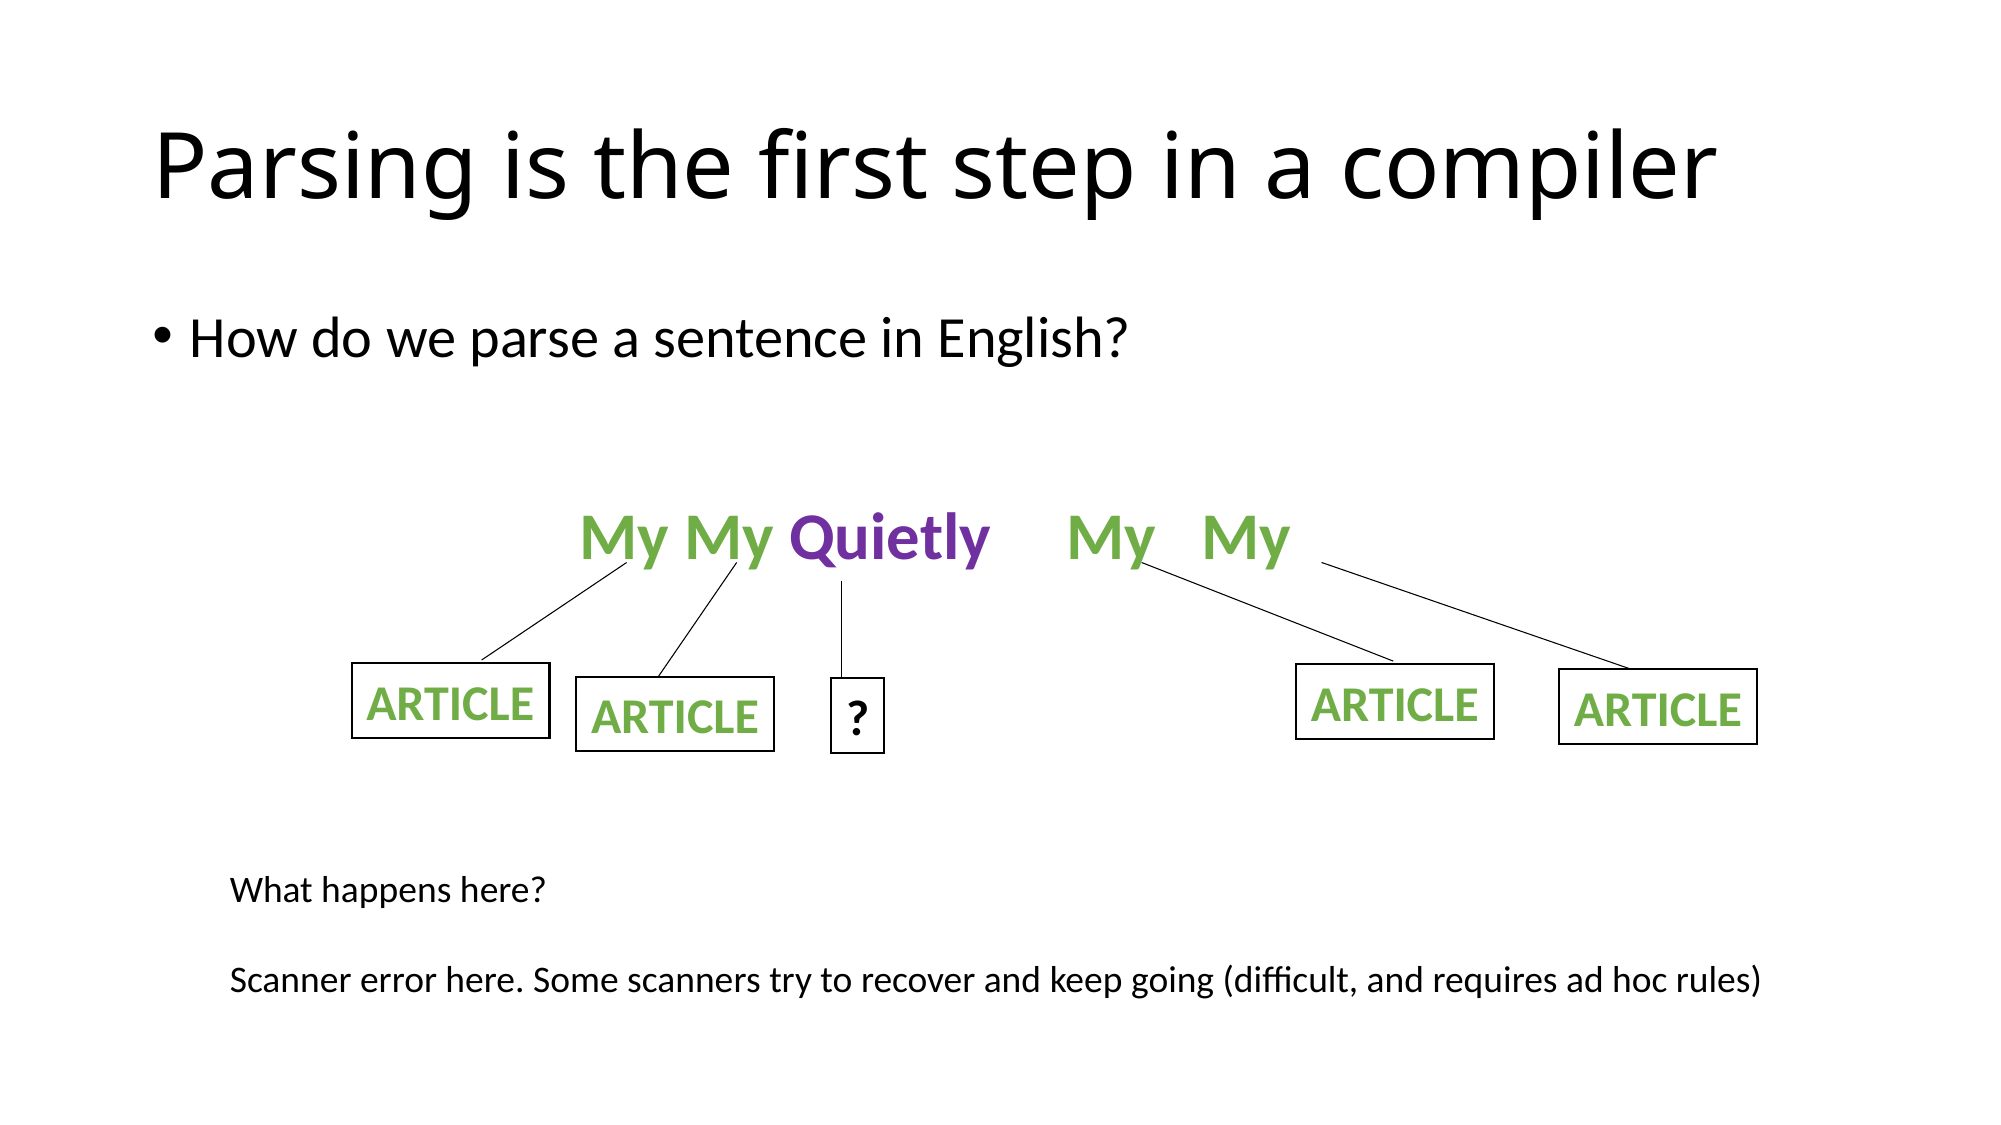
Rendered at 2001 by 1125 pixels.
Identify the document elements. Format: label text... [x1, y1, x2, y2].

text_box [481, 562, 627, 660]
text_box ARTICLE [1558, 668, 1758, 745]
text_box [1321, 562, 1631, 669]
text_box ARTICLE [1295, 663, 1495, 740]
title Parsing is the first step in a compiler [137, 59, 1863, 278]
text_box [658, 562, 737, 677]
list How do we parse a sentence in English? [137, 299, 1863, 405]
text_box ARTICLE [575, 676, 775, 752]
text_box My My Quietly My My [564, 485, 1306, 580]
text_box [1141, 562, 1321, 662]
text_box What happens here? Scanner error here. Some scanners try to recover and keep going (difficult, and requires ad hoc rules) [214, 857, 1779, 1008]
text_box ARTICLE [351, 662, 551, 739]
text_box ? [830, 677, 885, 754]
